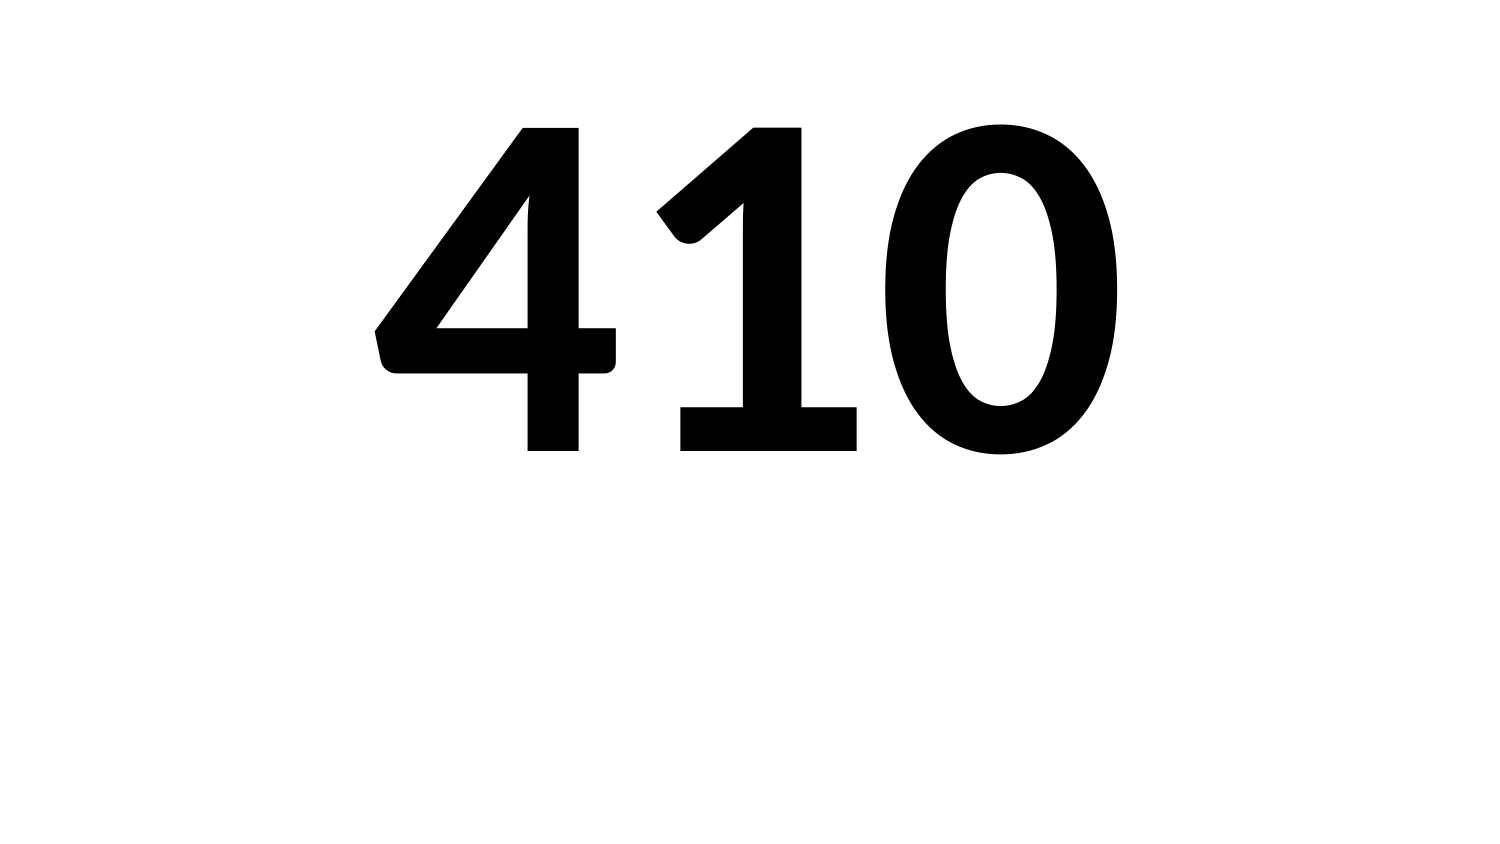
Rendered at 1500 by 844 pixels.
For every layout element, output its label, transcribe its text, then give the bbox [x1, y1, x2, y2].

title 410 [112, 161, 1388, 343]
